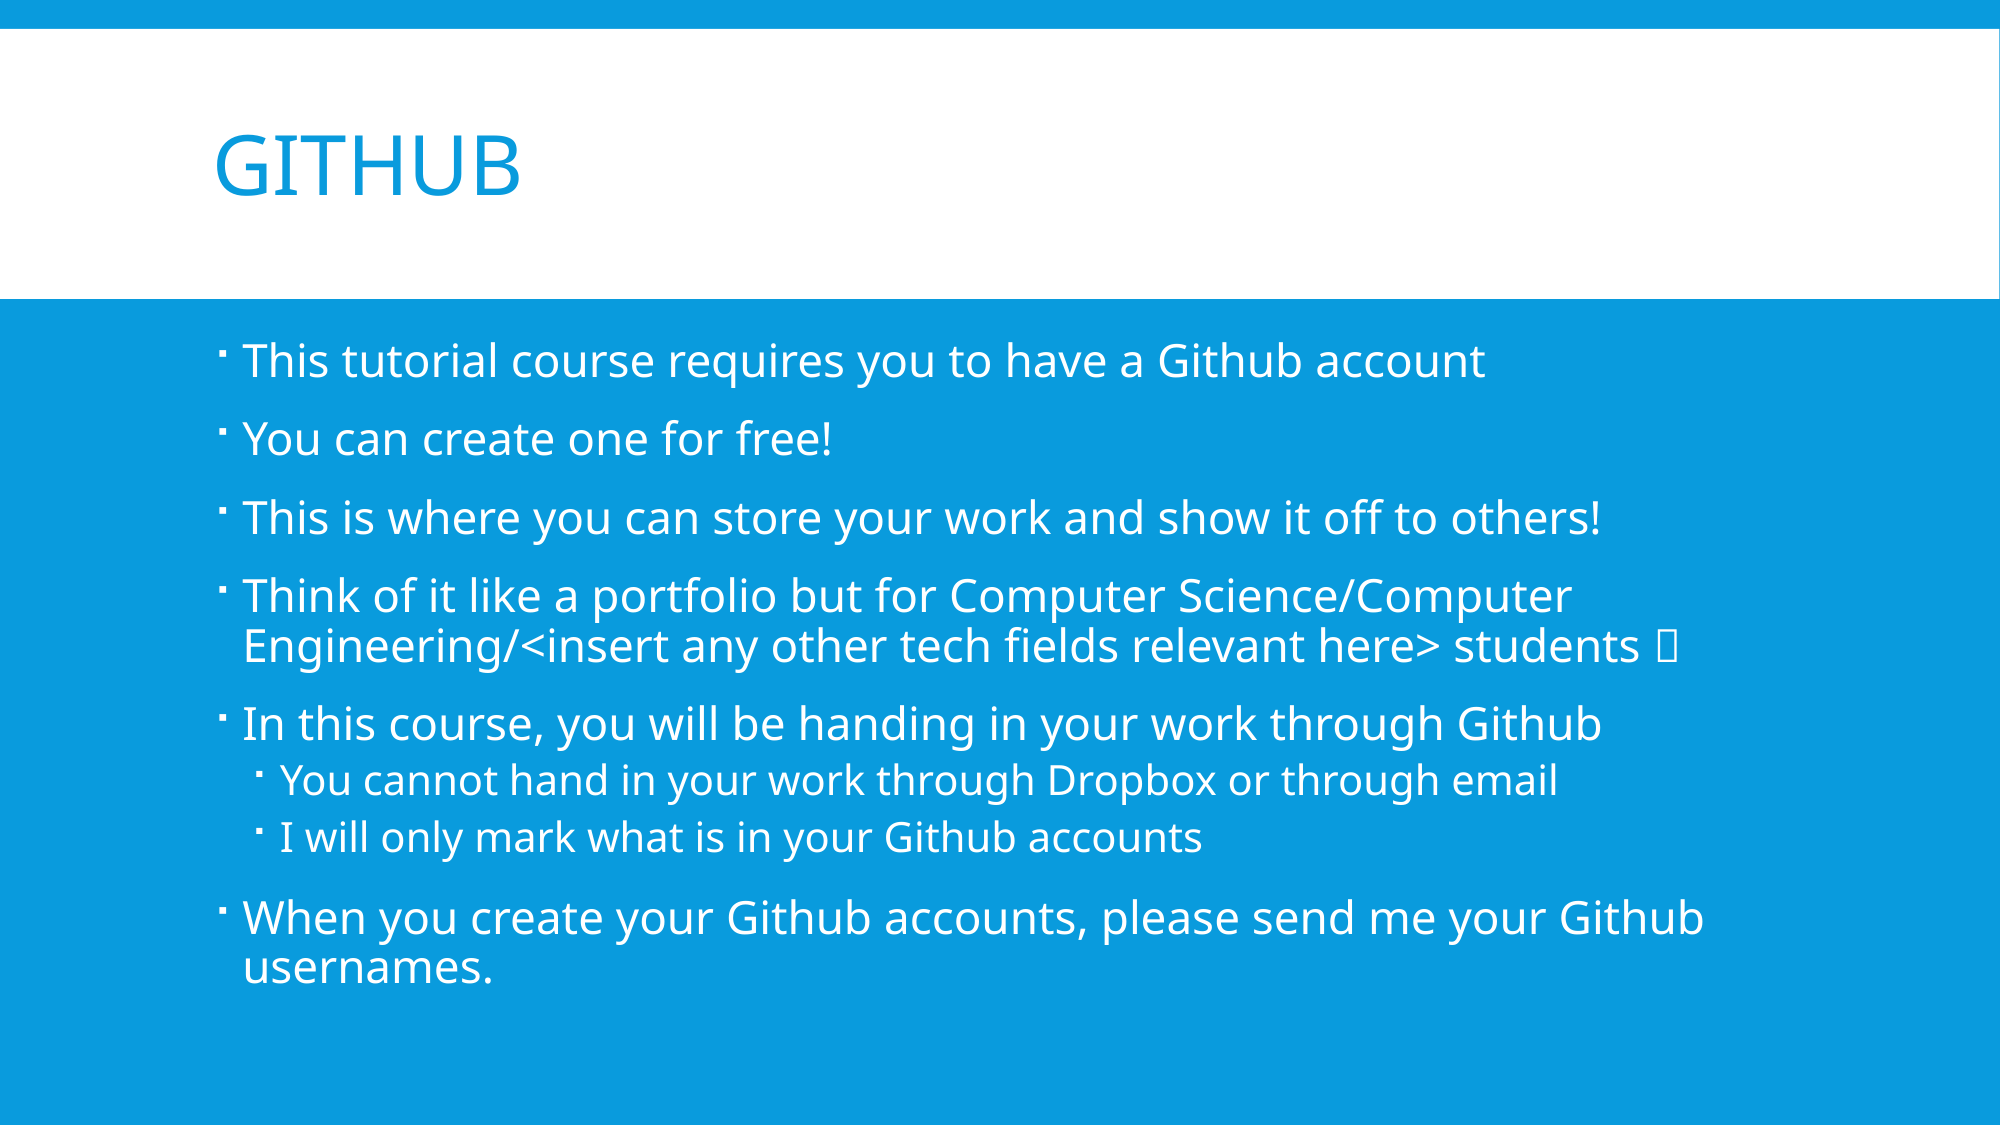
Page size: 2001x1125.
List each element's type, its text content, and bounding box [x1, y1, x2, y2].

title Github [197, 46, 1803, 295]
list This tutorial course requires you to have a Github account You can create one for free! This is where you can store your work and show it off to others! Think of it like a portfolio but for Computer Science/Computer Engineering/<insert any other tech fields relevant here> students  In this course, you will be handing in your work through Github You cannot hand in your work through Dropbox or through email I will only mark what is in your Github accounts When you create your Github accounts, please send me your Github usernames. [197, 329, 1803, 1020]
